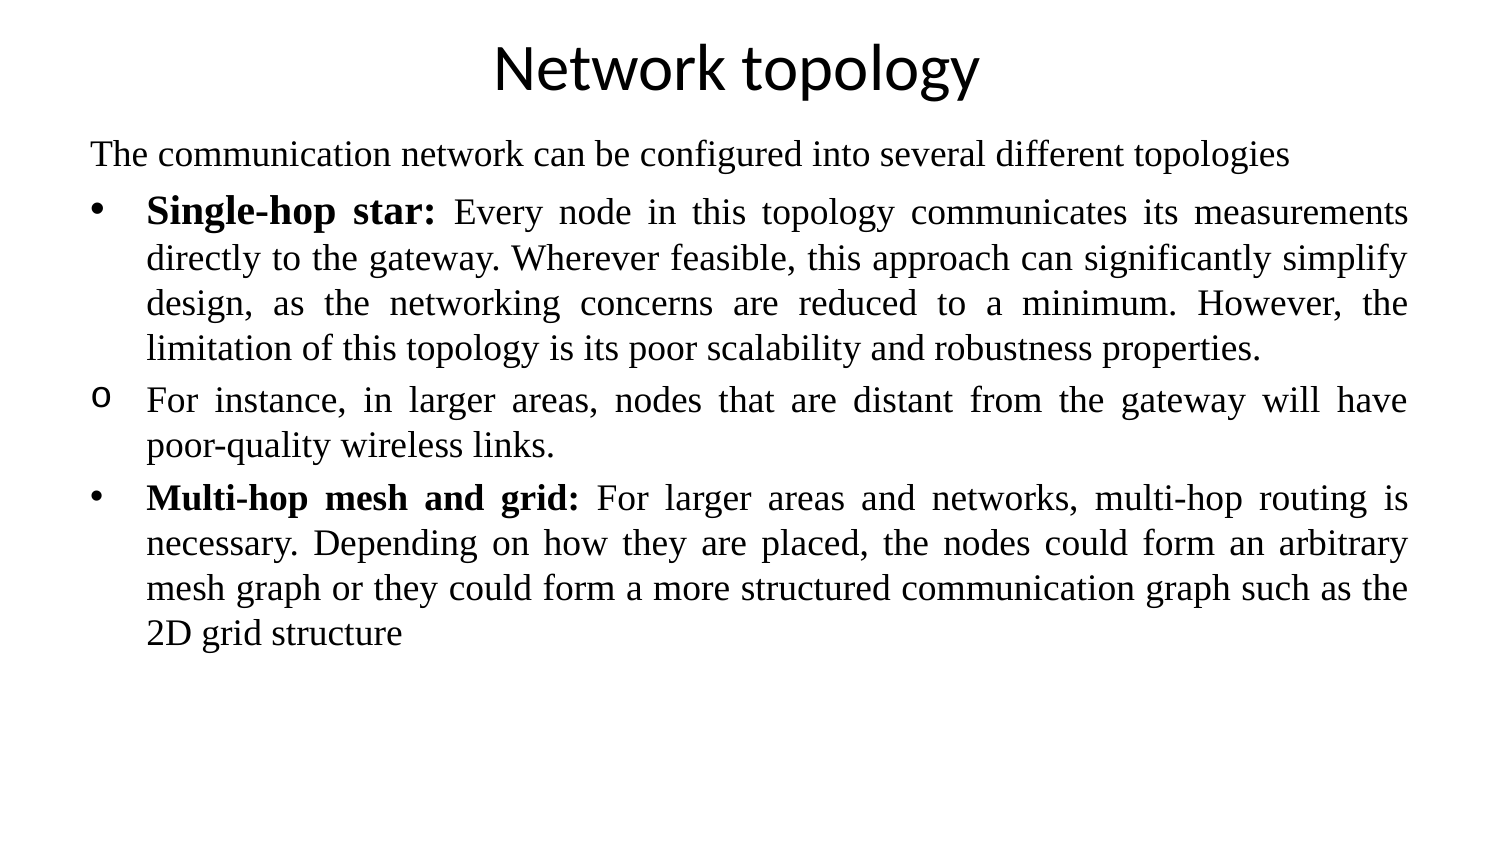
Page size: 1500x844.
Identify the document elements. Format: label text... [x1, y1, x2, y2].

list The communication network can be configured into several different topologies Single-hop star: Every node in this topology communicates its measurements directly to the gateway. Wherever feasible, this approach can significantly simplify design, as the networking concerns are reduced to a minimum. However, the limitation of this topology is its poor scalability and robustness properties. For instance, in larger areas, nodes that are distant from the gateway will have poor-quality wireless links. Multi-hop mesh and grid: For larger areas and networks, multi-hop routing is necessary. Depending on how they are placed, the nodes could form an arbitrary mesh graph or they could form a more structured communication graph such as the 2D grid structure [75, 121, 1425, 785]
title Network topology [62, 0, 1413, 135]
